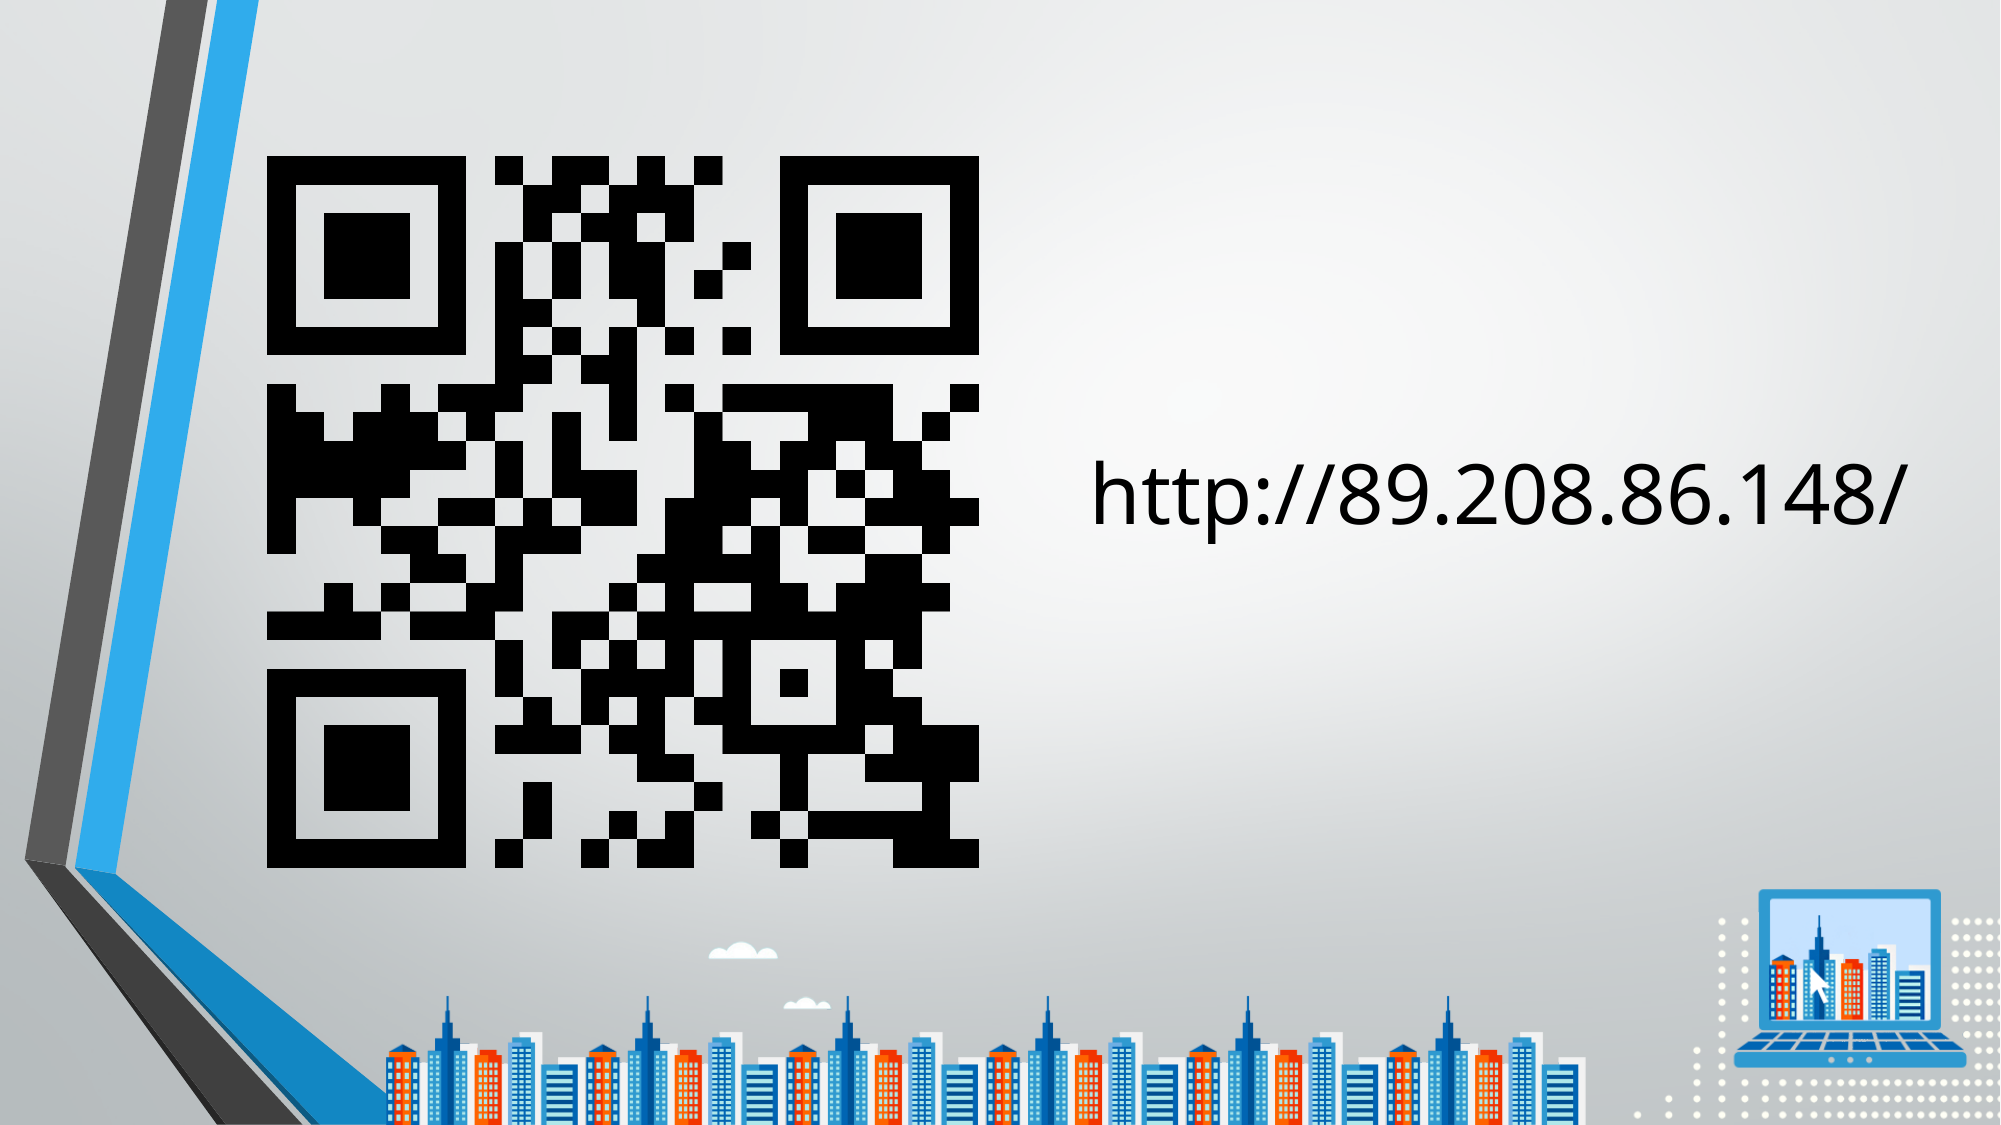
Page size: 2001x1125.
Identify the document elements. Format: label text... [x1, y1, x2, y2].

text_box http://89.208.86.148/ [1097, 415, 1985, 568]
picture [0, 0, 2001, 1125]
